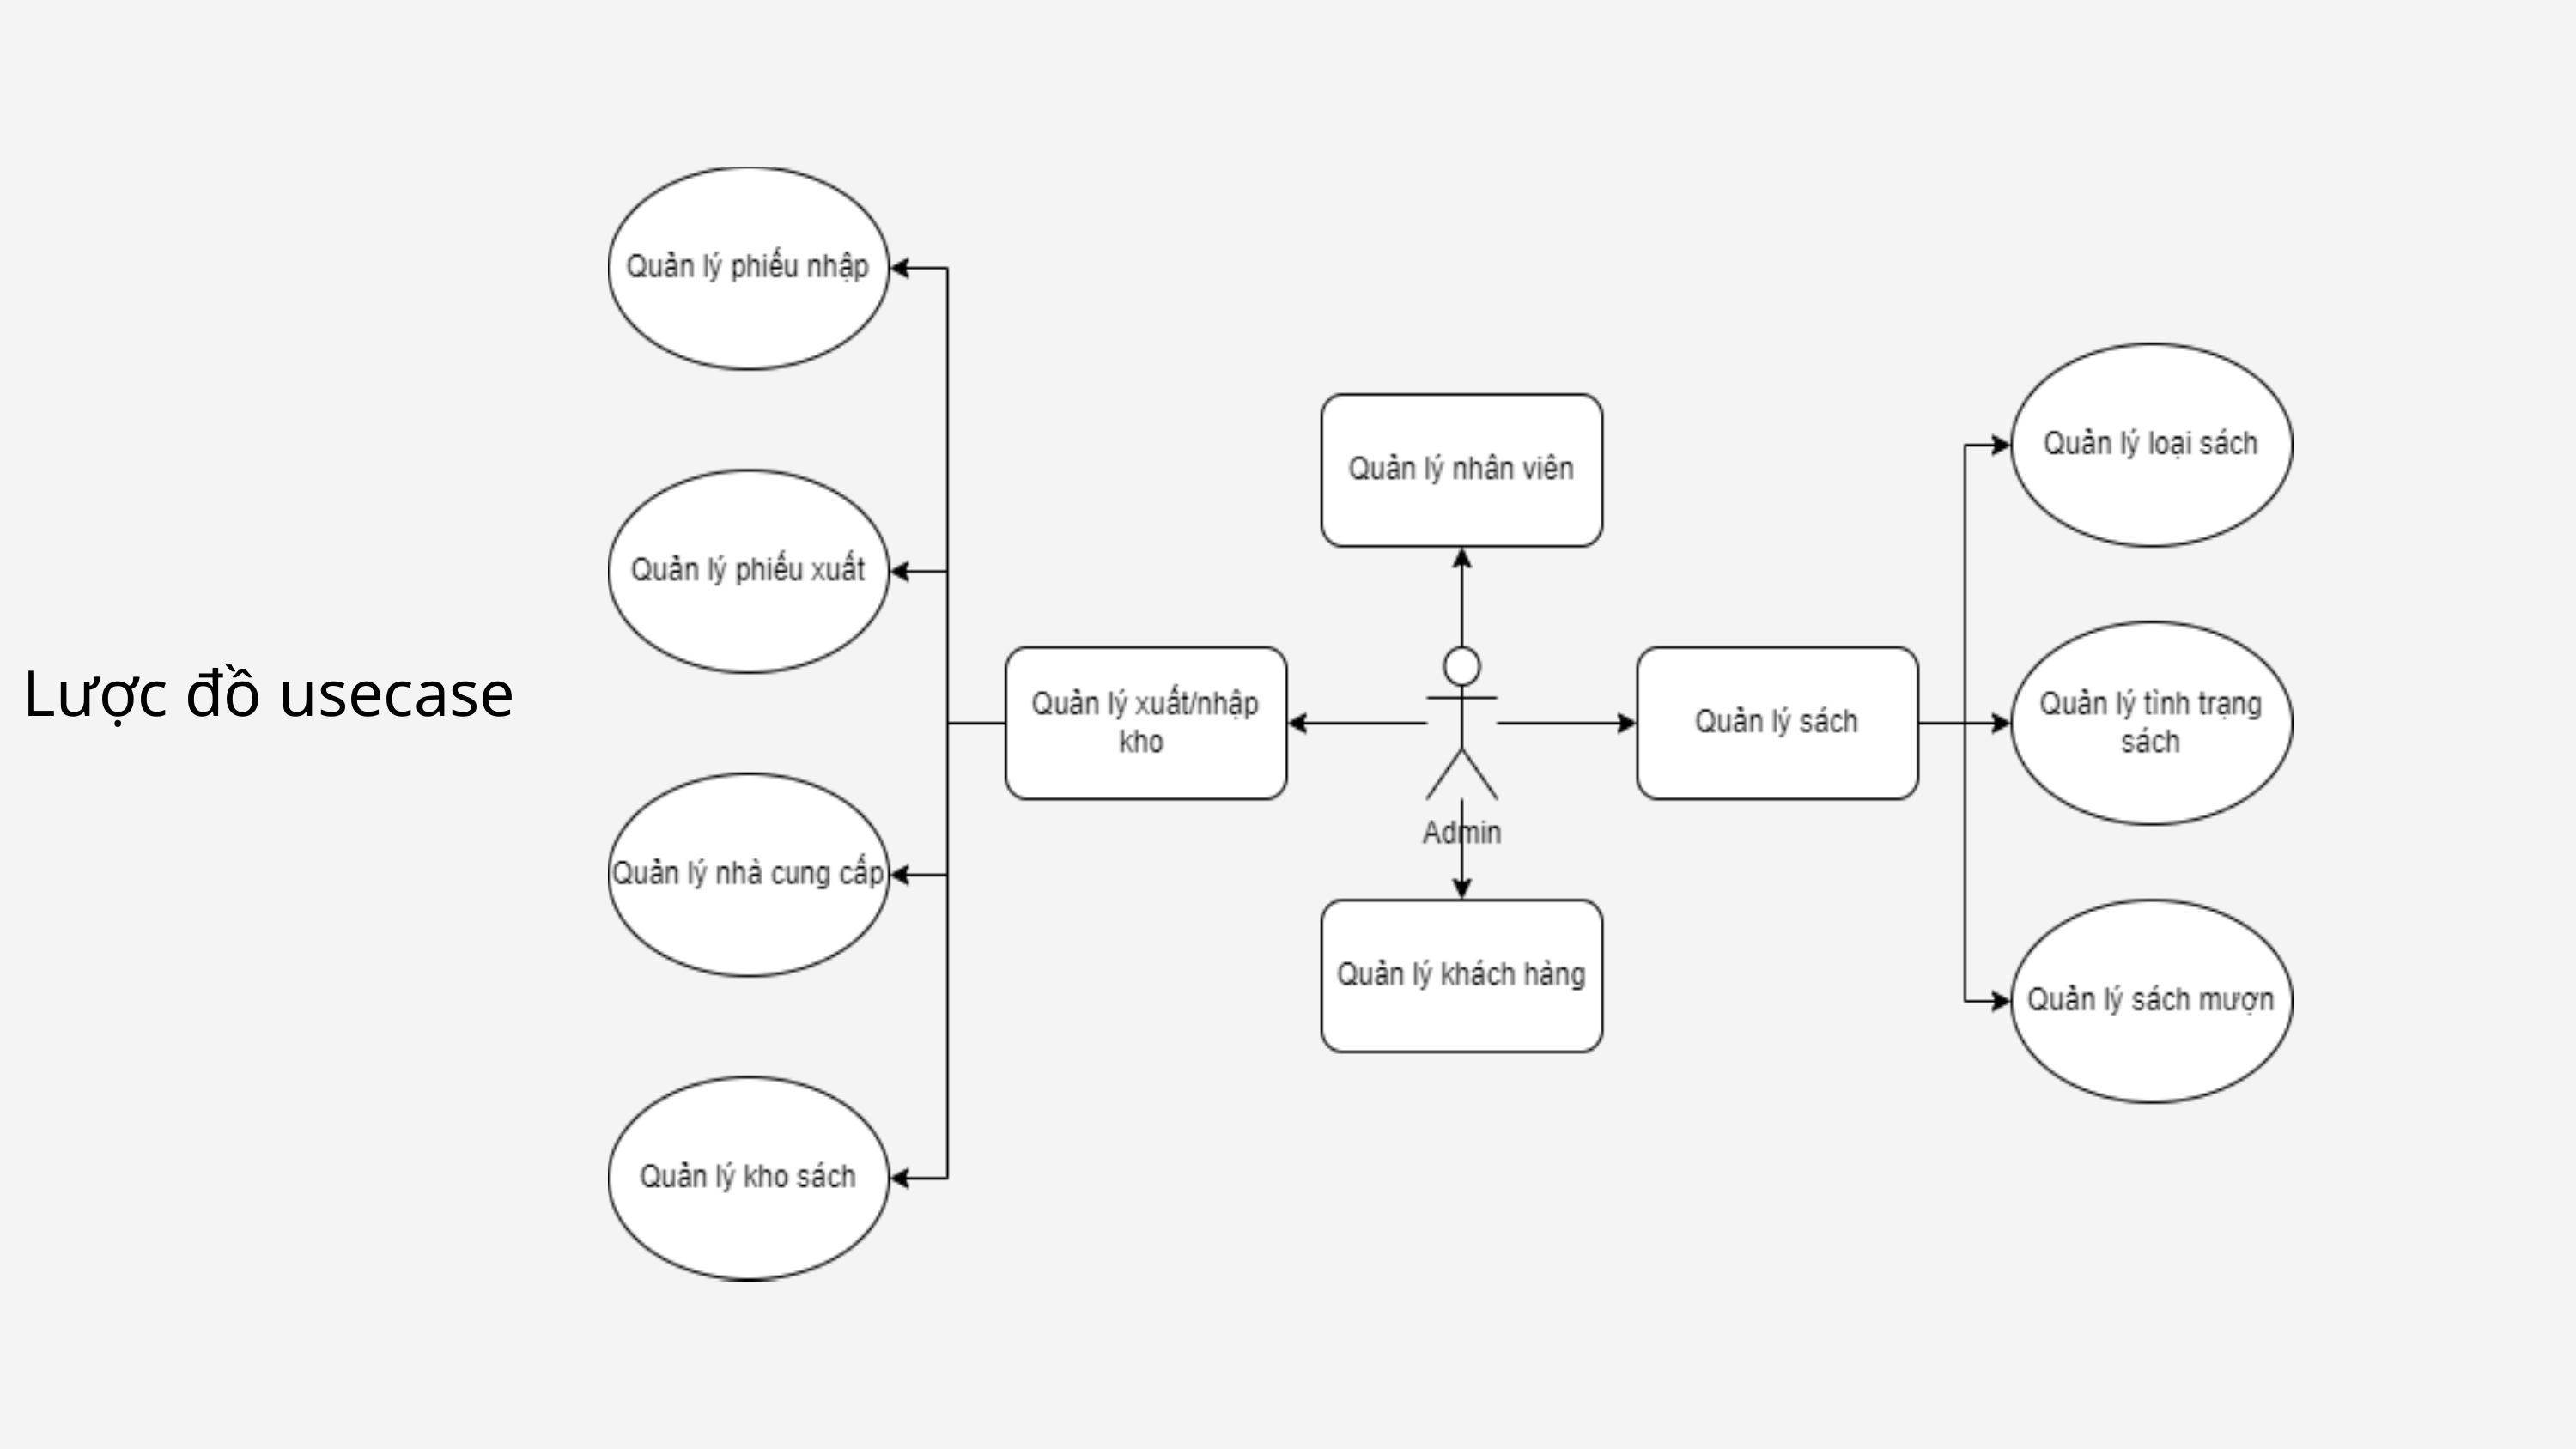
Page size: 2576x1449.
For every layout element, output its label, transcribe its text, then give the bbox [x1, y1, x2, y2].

picture [608, 167, 2294, 1282]
text_box Lược đồ usecase [22, 640, 604, 730]
